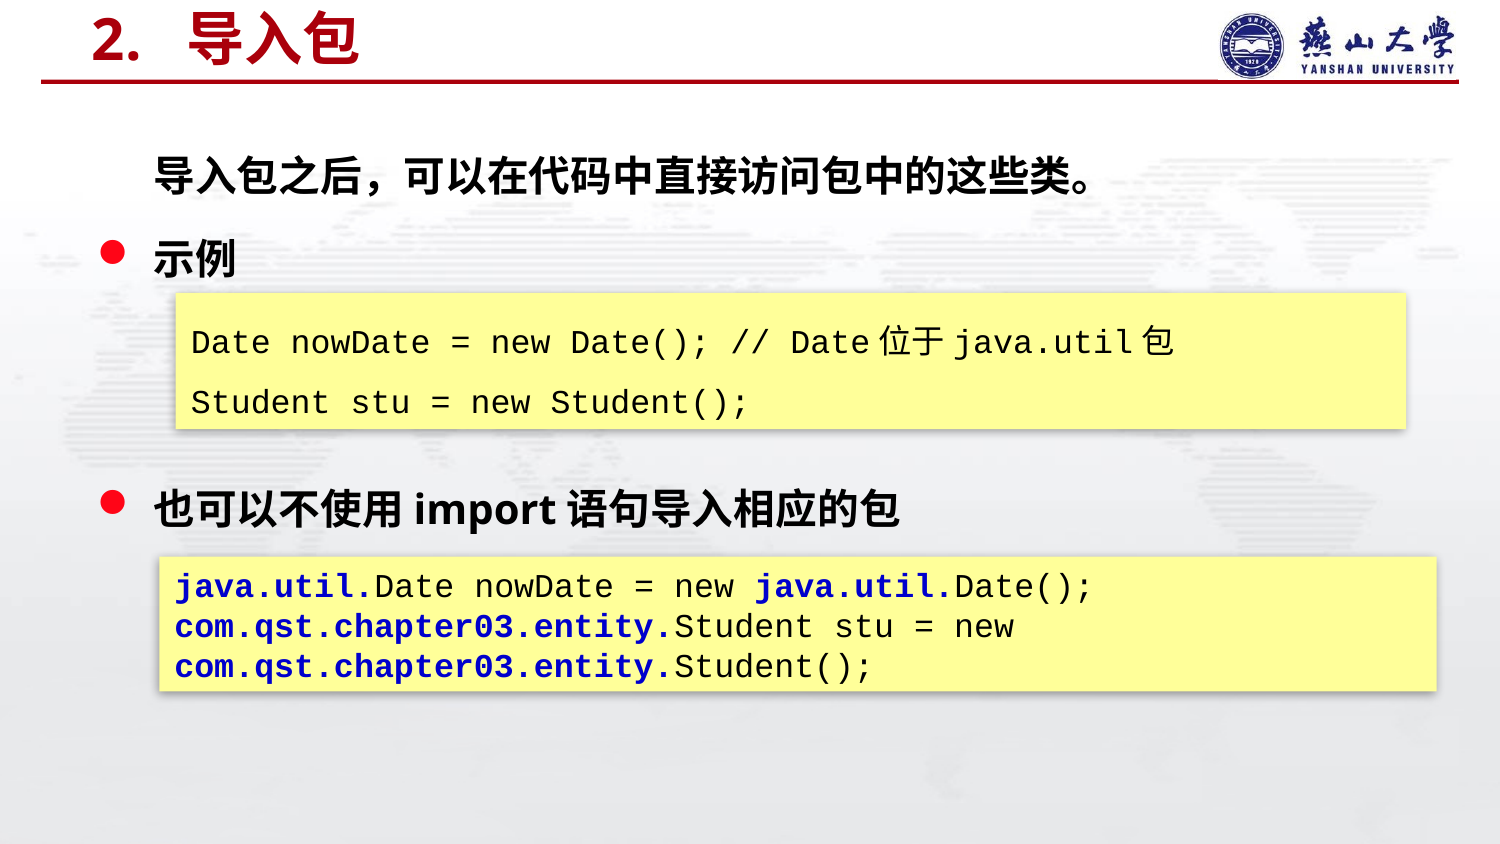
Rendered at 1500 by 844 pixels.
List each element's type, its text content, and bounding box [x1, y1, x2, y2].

title 2. 导入包 [76, 2, 873, 71]
text_box java.util.Date nowDate = new java.util.Date(); com.qst.chapter03.entity.Student stu = new com.qst.chapter03.entity.Student(); [159, 556, 1437, 692]
list Date nowDate = new Date(); // Date位于java.util包 Student stu = new Student(); [175, 292, 1407, 430]
picture [0, 1, 1500, 844]
list 导入包之后，可以在代码中直接访问包中的这些类。 示例 也可以不使用import语句导入相应的包 [81, 116, 1430, 821]
